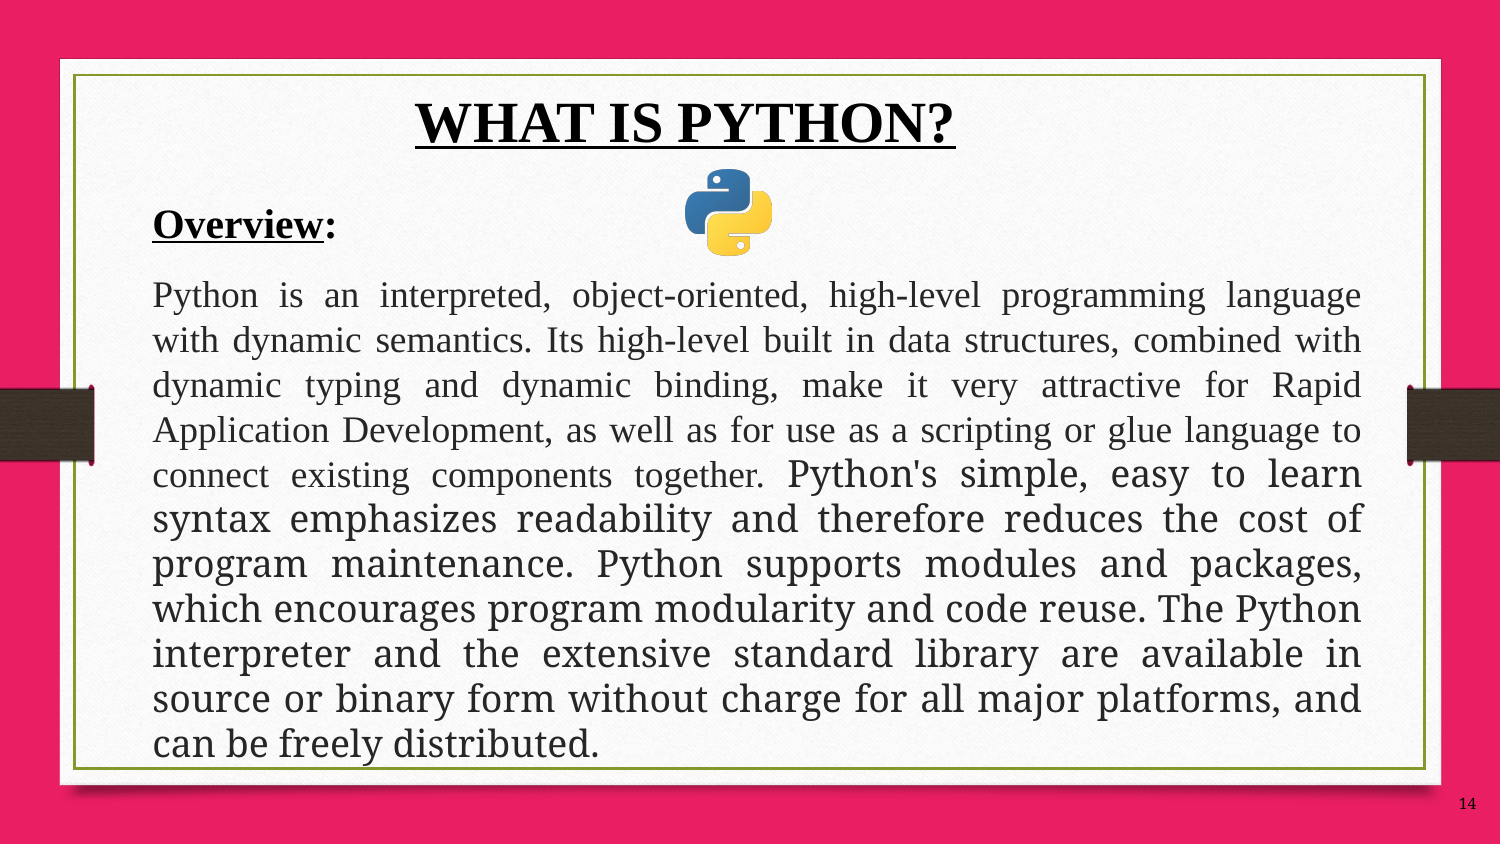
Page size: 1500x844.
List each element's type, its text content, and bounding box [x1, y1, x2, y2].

title WHAT IS PYTHON? [383, 89, 988, 169]
list Python is an interpreted, object-oriented, high-level programming language with dynamic semantics. Its high-level built in data structures, combined with dynamic typing and dynamic binding, make it very attractive for Rapid Application Development, as well as for use as a scripting or glue language to connect existing components together. Python's simple, easy to learn syntax emphasizes readability and therefore reduces the cost of program maintenance. Python supports modules and packages, which encourages program modularity and code reuse. The Python interpreter and the extensive standard library are available in source or binary form without charge for all major platforms, and can be freely distributed. [137, 255, 1379, 718]
slide_number 14 [1401, 779, 1492, 844]
text_box Overview: [137, 189, 356, 255]
picture [0, 0, 1500, 844]
